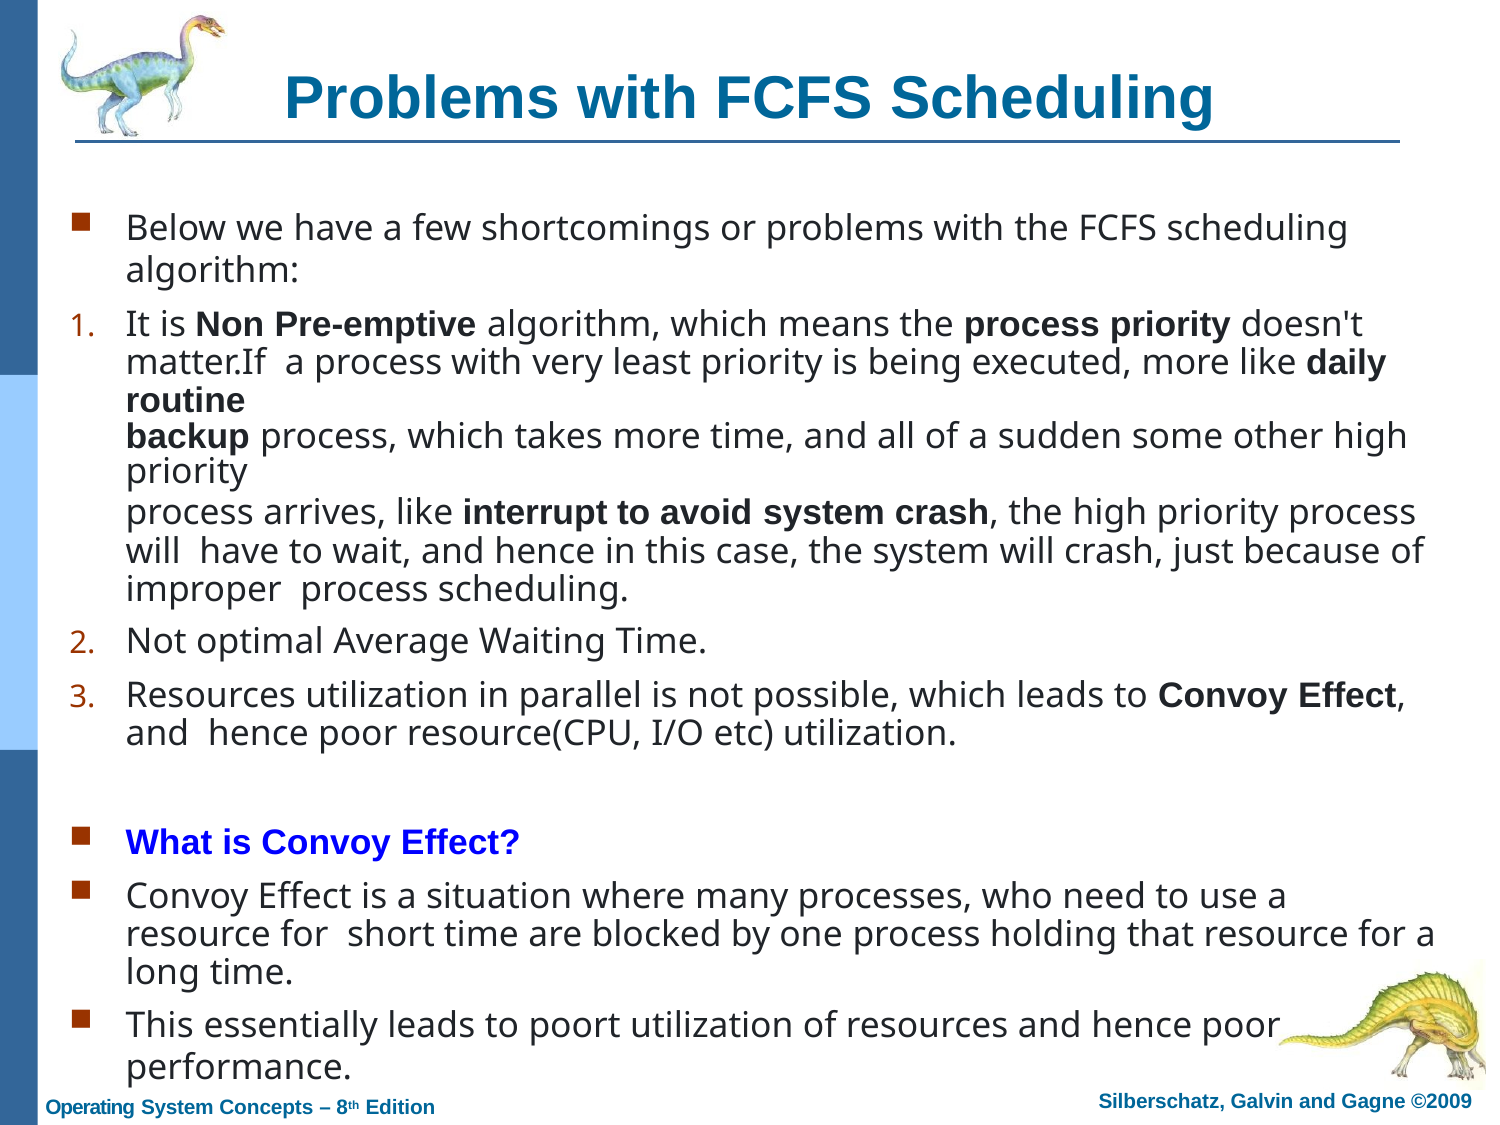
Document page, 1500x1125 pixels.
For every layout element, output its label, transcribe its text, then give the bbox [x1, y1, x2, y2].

slide_number Silberschatz, Galvin and Gagne ©2009 [1096, 1087, 1478, 1125]
title Problems with FCFS Scheduling [282, 56, 1218, 192]
text_box Operating System Concepts – 8th Edition [45, 1094, 756, 1119]
text_box Below we have a few shortcomings or problems with the FCFS scheduling algorithm: It is Non Pre-emptive algorithm, which means the process priority doesn't matter.If a process with very least priority is being executed, more like daily routine backup process, which takes more time, and all of a sudden some other high priority process arrives, like interrupt to avoid system crash, the high priority process will have to wait, and hence in this case, the system will crash, just because of improper process scheduling. Not optimal Average Waiting Time. Resources utilization in parallel is not possible, which leads to Convoy Effect, and hence poor resource(CPU, I/O etc) utilization. What is Convoy Effect? Convoy Effect is a situation where many processes, who need to use a resource for short time are blocked by one process holding that resource for a long time. This essentially leads to poort utilization of resources and hence poor performance. [67, 192, 1460, 1087]
picture [1460, 959, 1486, 1090]
picture [58, 11, 228, 146]
